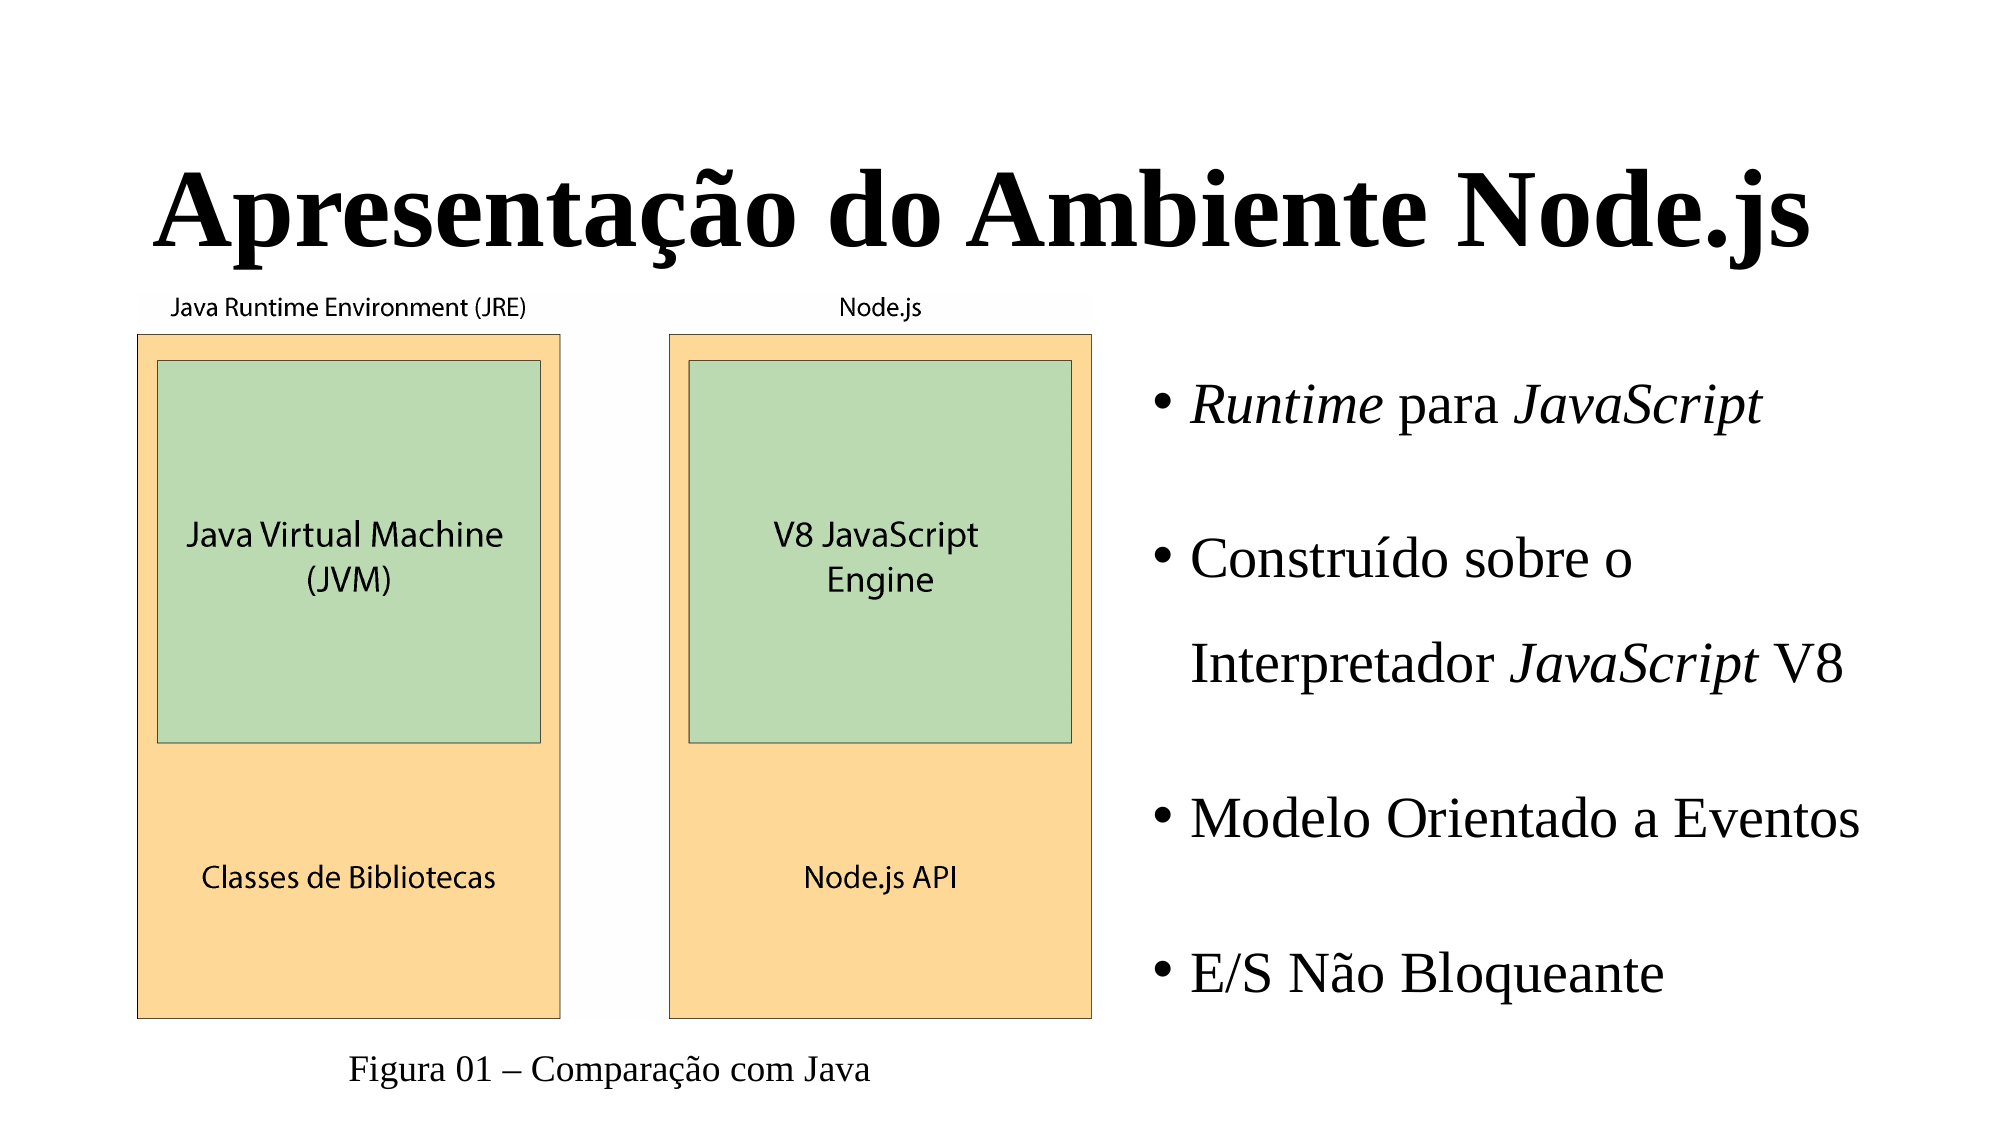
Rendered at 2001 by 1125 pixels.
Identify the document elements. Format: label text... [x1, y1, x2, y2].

picture [137, 293, 1092, 1019]
list Runtime para JavaScript Construído sobre o Interpretador JavaScript V8 Modelo Orientado a Eventos E/S Não Bloqueante [1137, 322, 1946, 1037]
title Apresentação do Ambiente Node.js [137, 59, 1863, 278]
text_box Figura 01 – Comparação com Java [333, 1036, 896, 1096]
